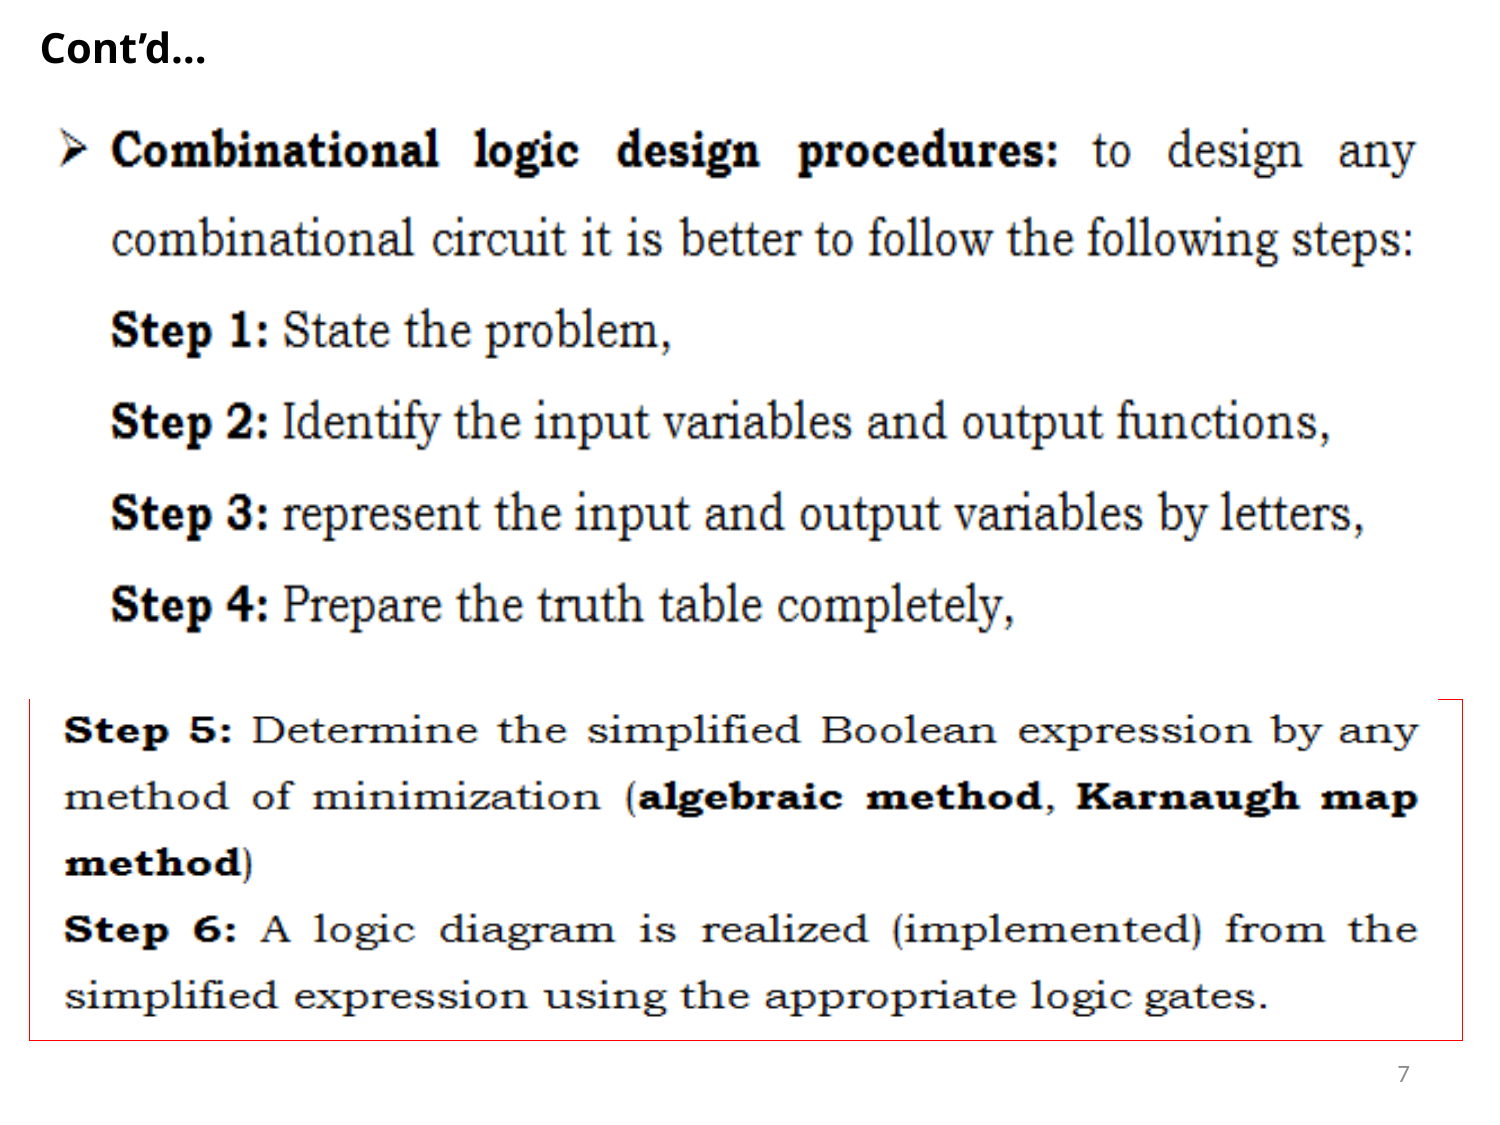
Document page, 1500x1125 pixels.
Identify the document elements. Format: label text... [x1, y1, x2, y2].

picture [29, 79, 1463, 1041]
text_box Cont’d… [24, 14, 338, 80]
slide_number 7 [1074, 1050, 1425, 1103]
